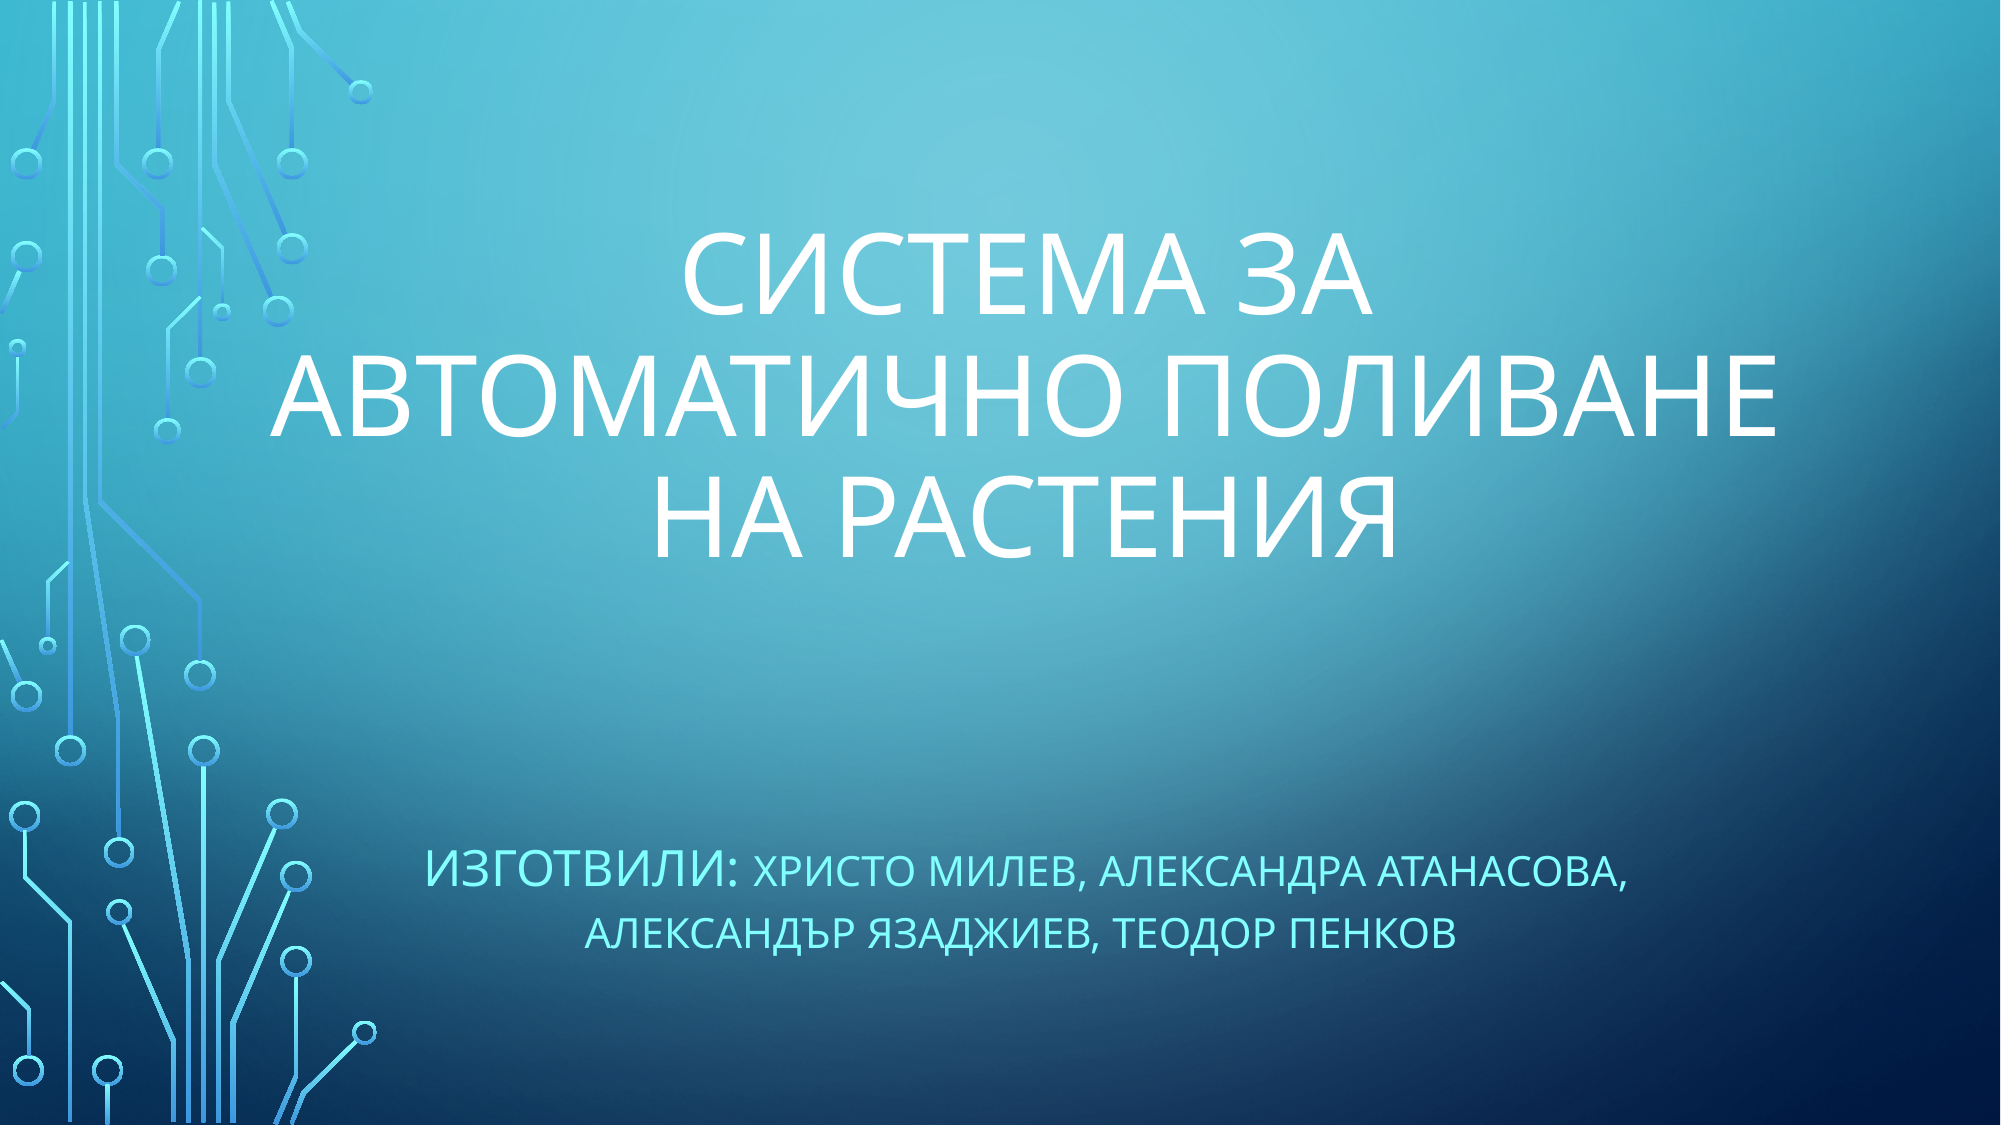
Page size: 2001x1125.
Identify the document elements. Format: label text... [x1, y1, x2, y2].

title Система за автоматично поливане на растения [221, 172, 1832, 590]
subtitle Изготвили: Христо Милев, Александра Атанасова, Александър Язаджиев, Теодор Пенков [305, 816, 1748, 1089]
